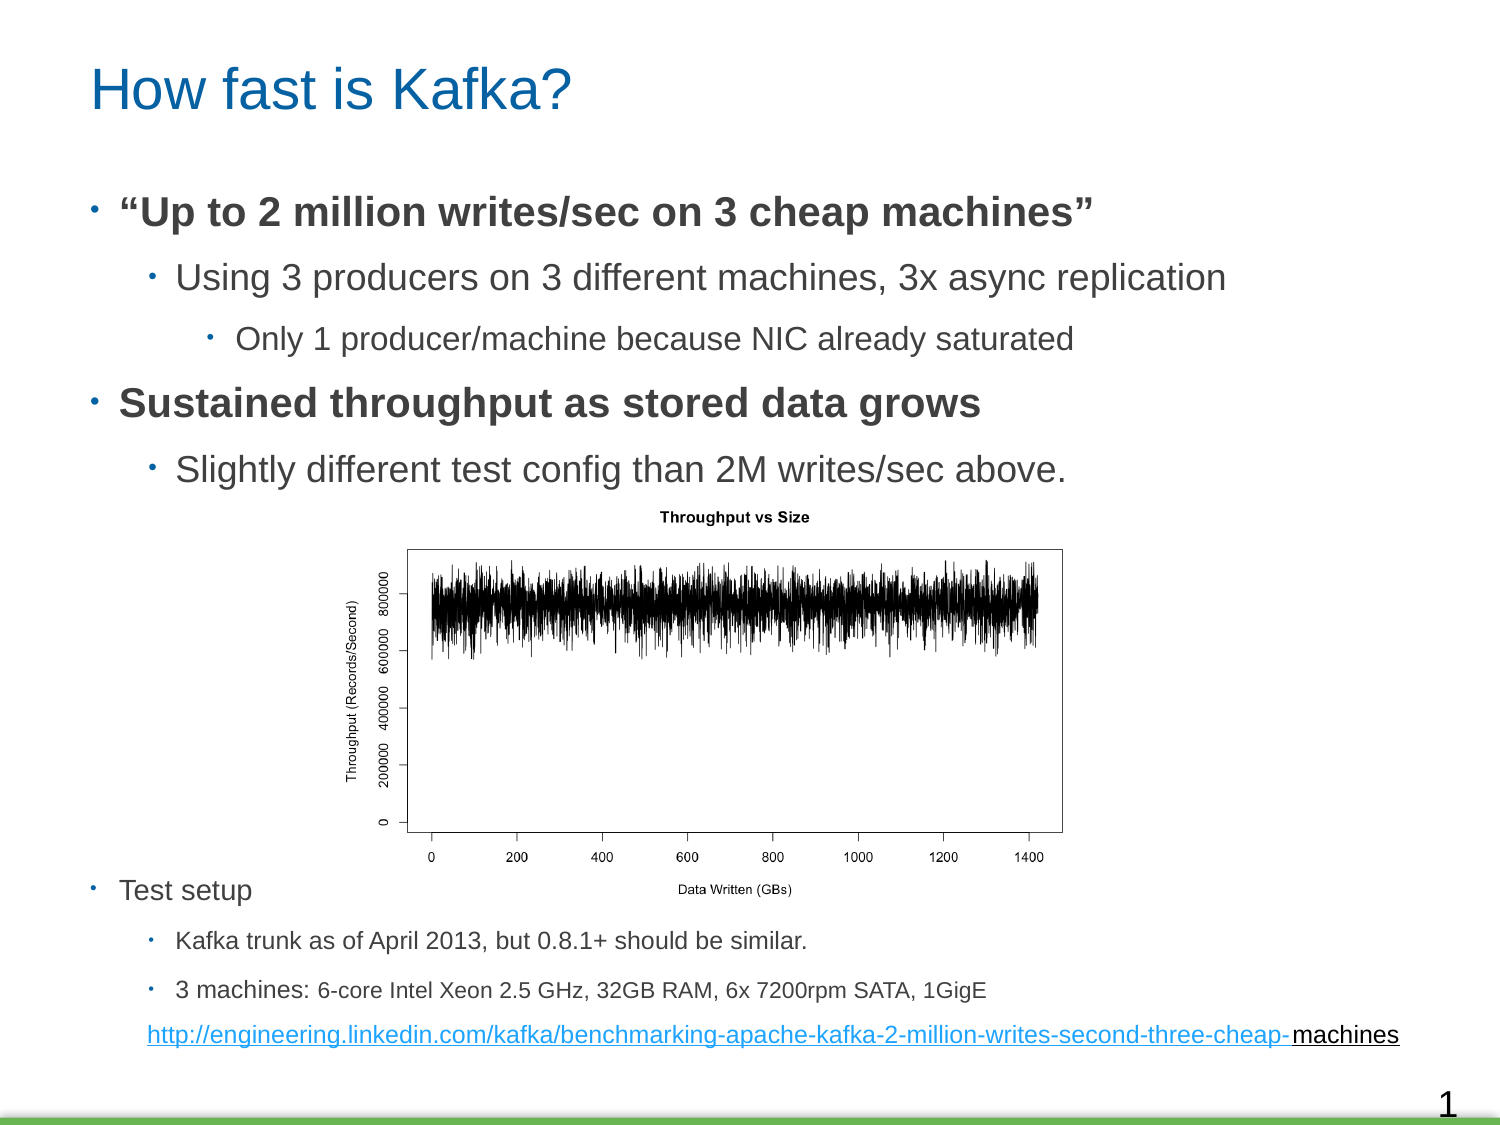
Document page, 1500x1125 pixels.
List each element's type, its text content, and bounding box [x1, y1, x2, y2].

picture [341, 483, 1096, 915]
list “Up to 2 million writes/sec on 3 cheap machines” Using 3 producers on 3 different machines, 3x async replication Only 1 producer/machine because NIC already saturated Sustained throughput as stored data grows Slightly different test config than 2M writes/sec above. Test setup Kafka trunk as of April 2013, but 0.8.1+ should be similar. 3 machines: 6-core Intel Xeon 2.5 GHz, 32GB RAM, 6x 7200rpm SATA, 1GigE [75, 176, 1425, 1040]
text_box http://engineering.linkedin.com/kafka/benchmarking-apache-kafka-2-million-writes-second-three-cheap-machines [132, 1011, 1422, 1057]
title How fast is Kafka? [75, 40, 1425, 132]
slide_number 11 [1422, 1072, 1482, 1098]
